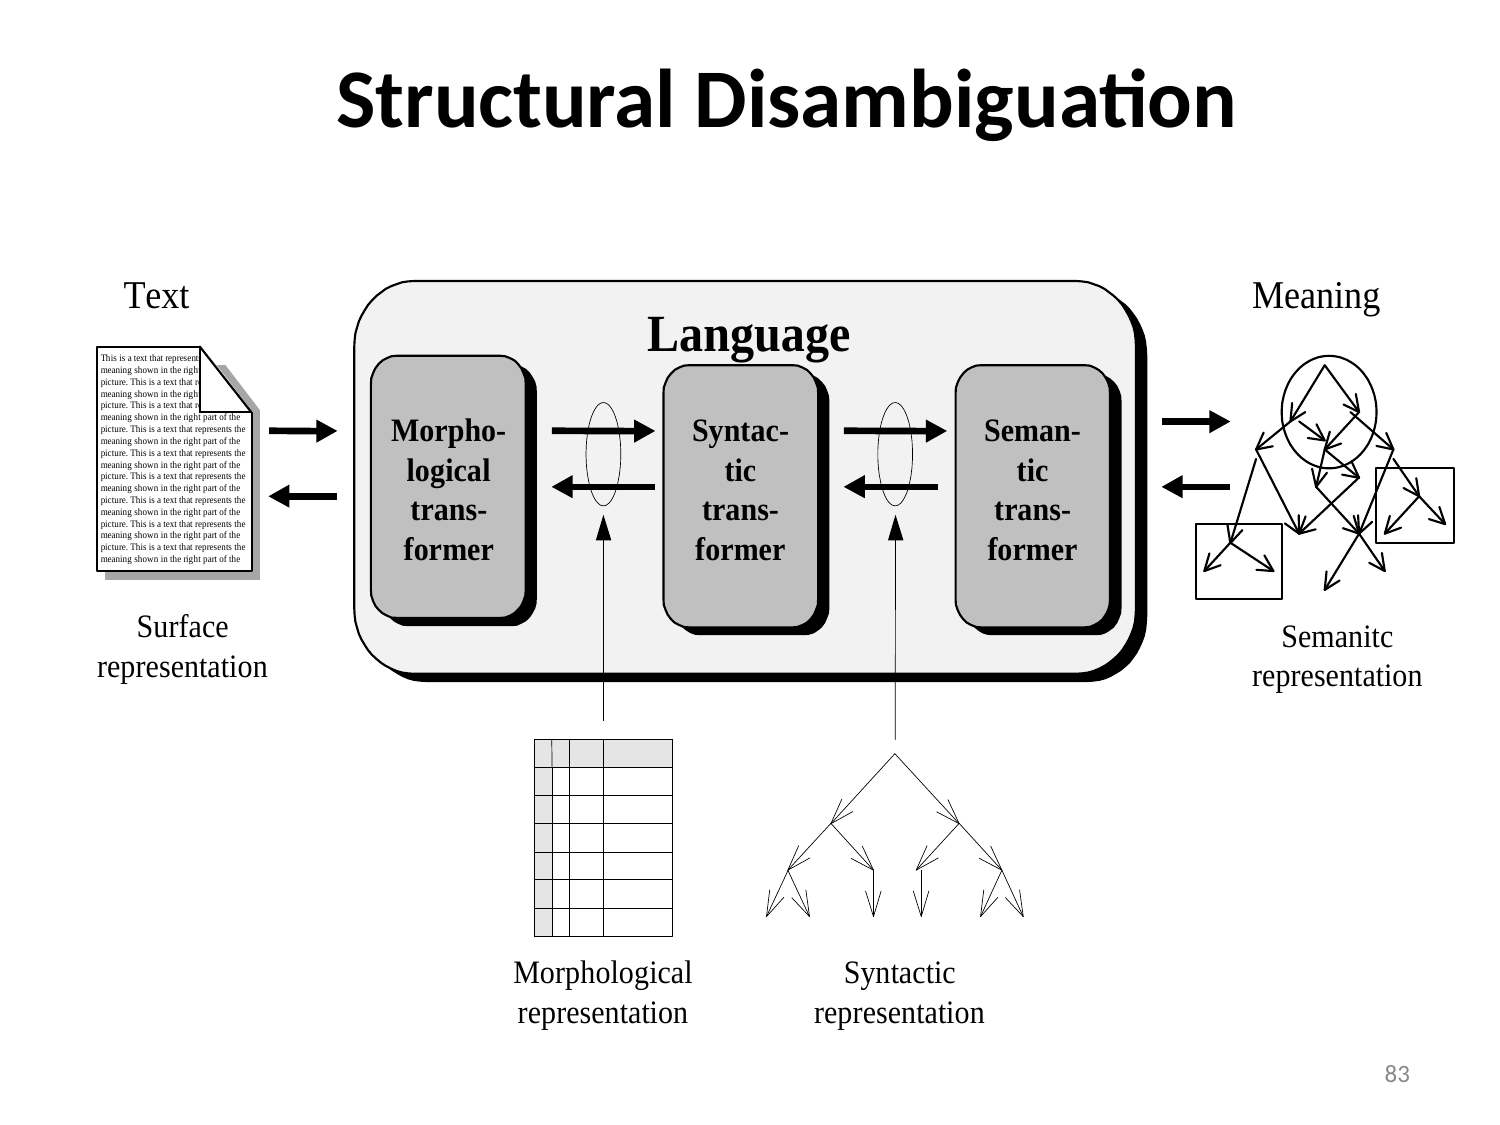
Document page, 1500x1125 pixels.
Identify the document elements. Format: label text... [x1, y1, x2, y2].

text_box Structural Disambiguation [149, 0, 1425, 188]
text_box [62, 262, 1463, 1048]
slide_number 83 [1074, 1056, 1425, 1103]
